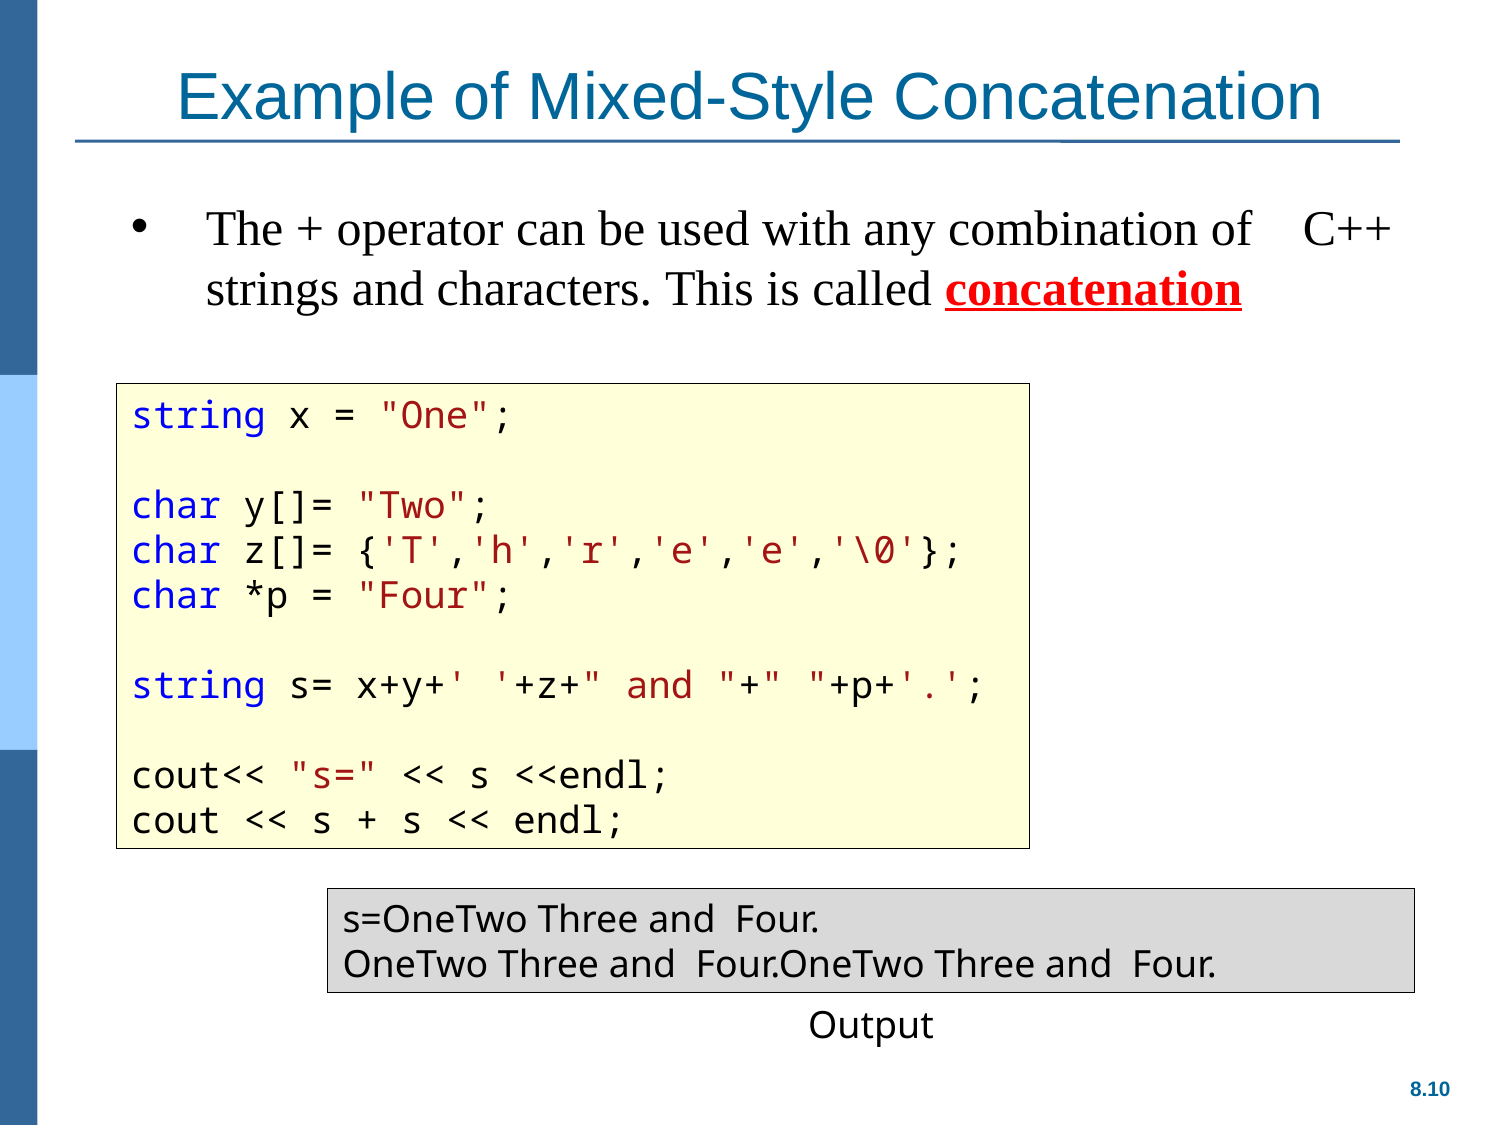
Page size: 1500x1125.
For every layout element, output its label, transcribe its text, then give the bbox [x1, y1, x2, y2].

text_box string x = "One"; char y[]= "Two"; char z[]= {'T','h','r','e','e','\0'}; char *p = "Four"; string s= x+y+' '+z+" and "+" "+p+'.'; cout<< "s=" << s <<endl; cout << s + s << endl; [116, 383, 1030, 849]
text_box s=OneTwo Three and Four. OneTwo Three and Four.OneTwo Three and Four. [327, 888, 1415, 993]
text_box The + operator can be used with any combination of C++ strings and characters. This is called concatenation [116, 187, 1425, 323]
text_box Output [793, 994, 949, 1054]
title Example of Mixed-Style Concatenation [75, 45, 1425, 141]
